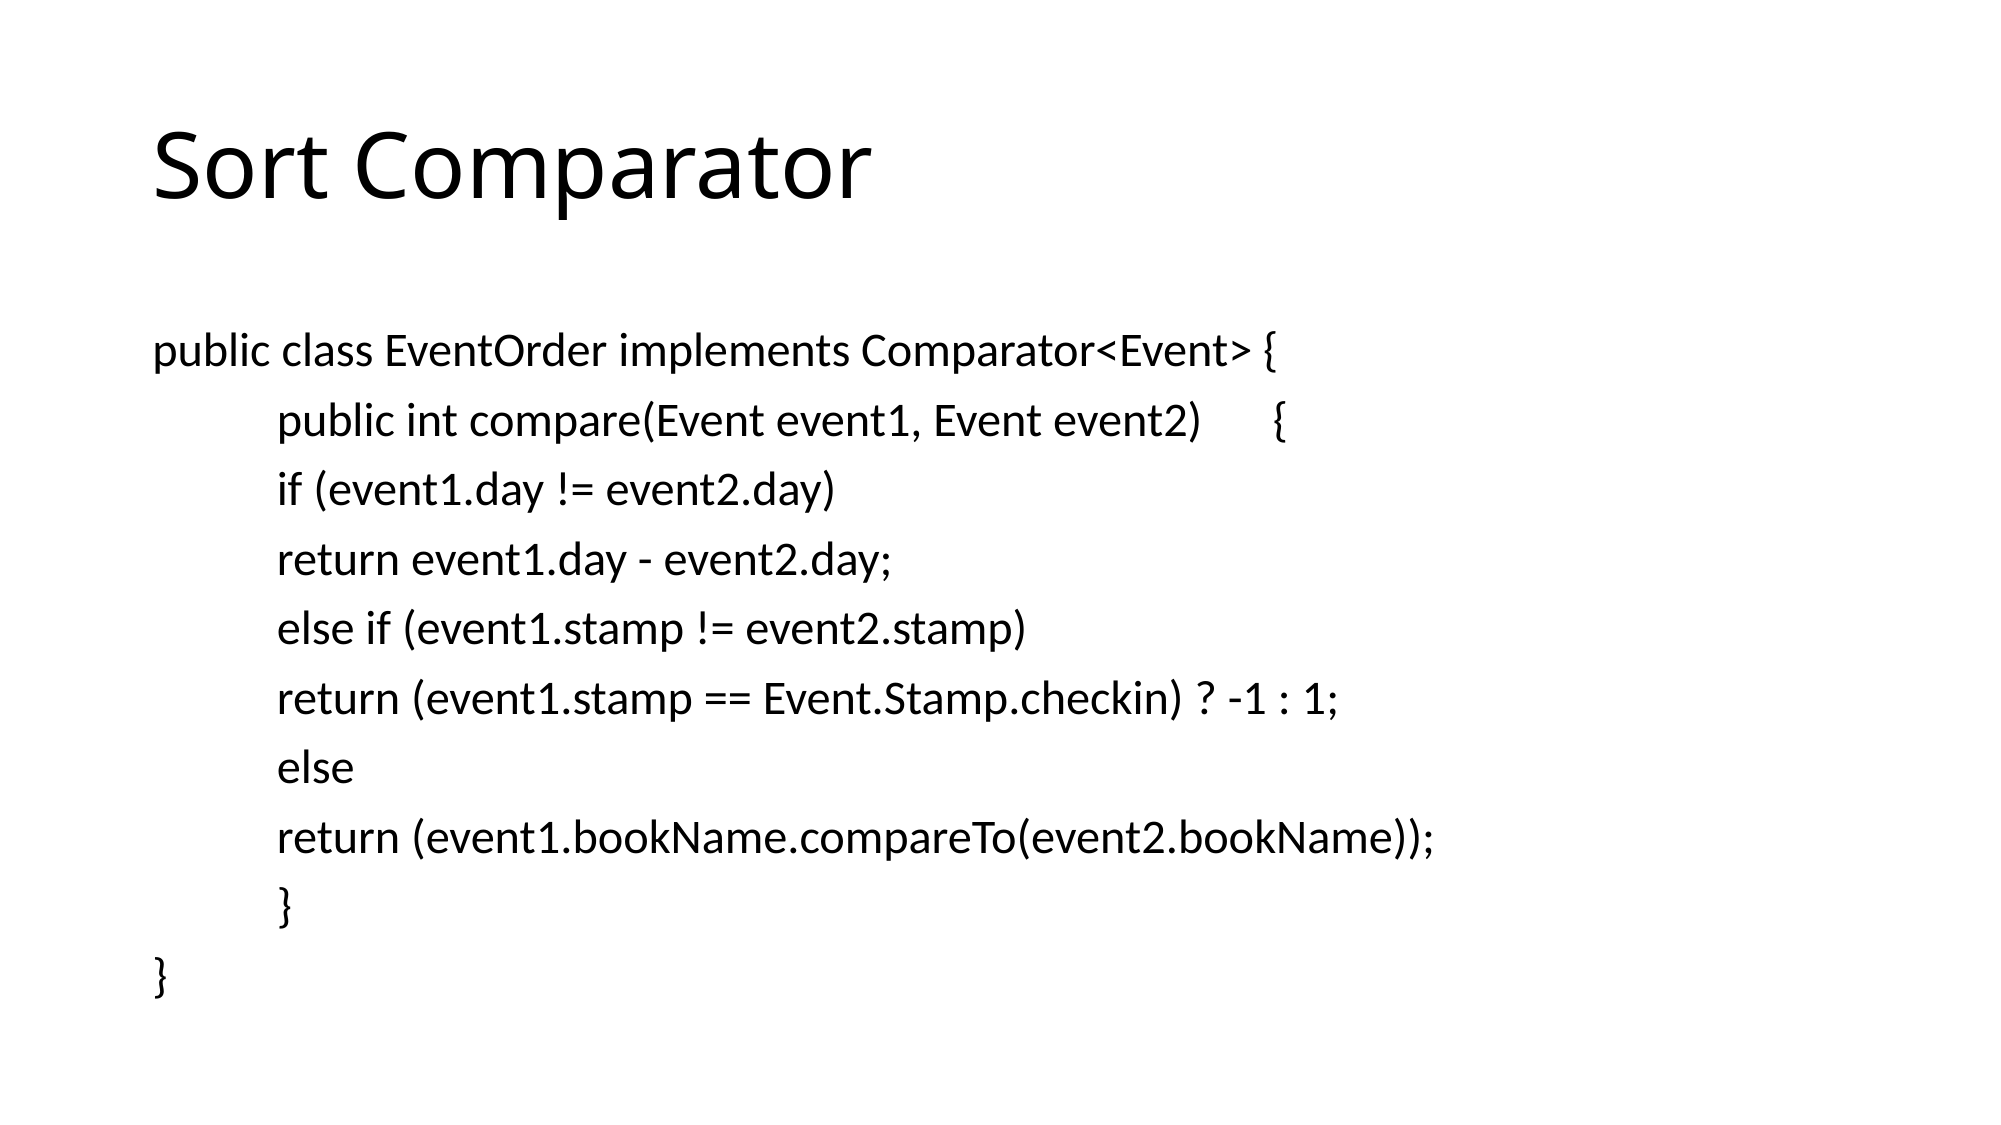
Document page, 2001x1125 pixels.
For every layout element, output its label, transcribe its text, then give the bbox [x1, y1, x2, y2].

list public class EventOrder implements Comparator<Event> { public int compare(Event event1, Event event2) { if (event1.day != event2.day) return event1.day - event2.day; else if (event1.stamp != event2.stamp) return (event1.stamp == Event.Stamp.checkin) ? -1 : 1; else return (event1.bookName.compareTo(event2.bookName)); } } [137, 299, 1863, 1014]
title Sort Comparator [137, 59, 1863, 278]
